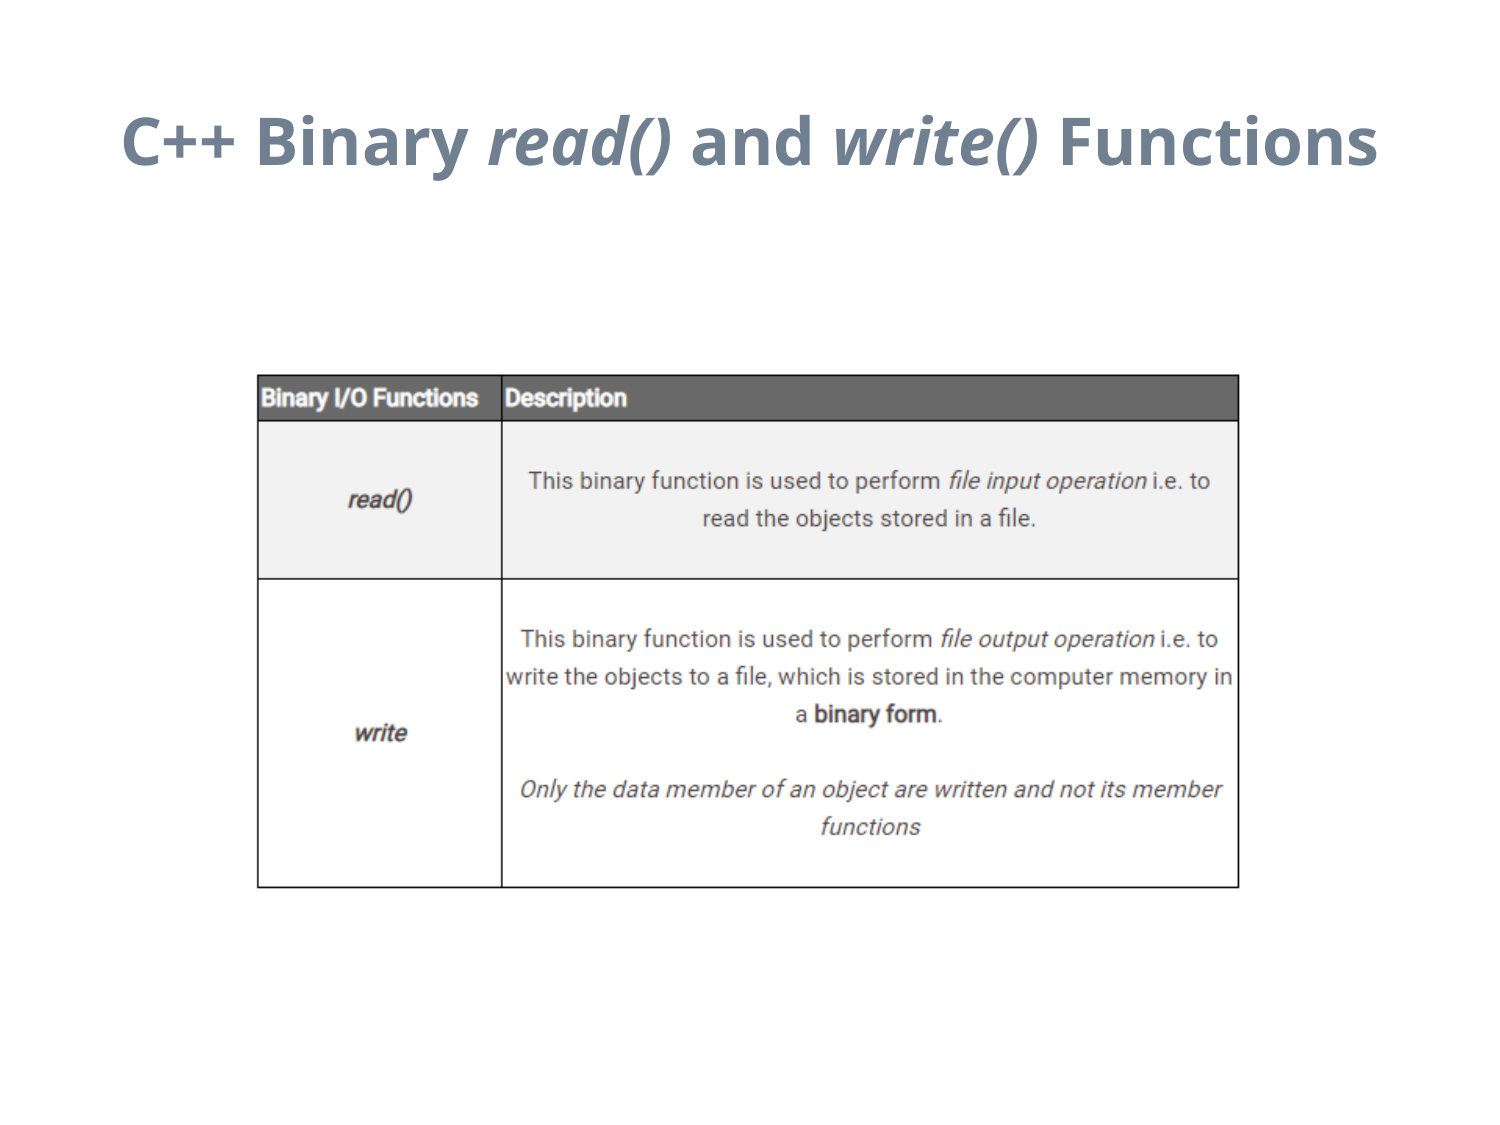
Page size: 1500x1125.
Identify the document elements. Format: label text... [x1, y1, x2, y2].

title C++ Binary read() and write() Functions [75, 45, 1425, 233]
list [248, 366, 1252, 901]
